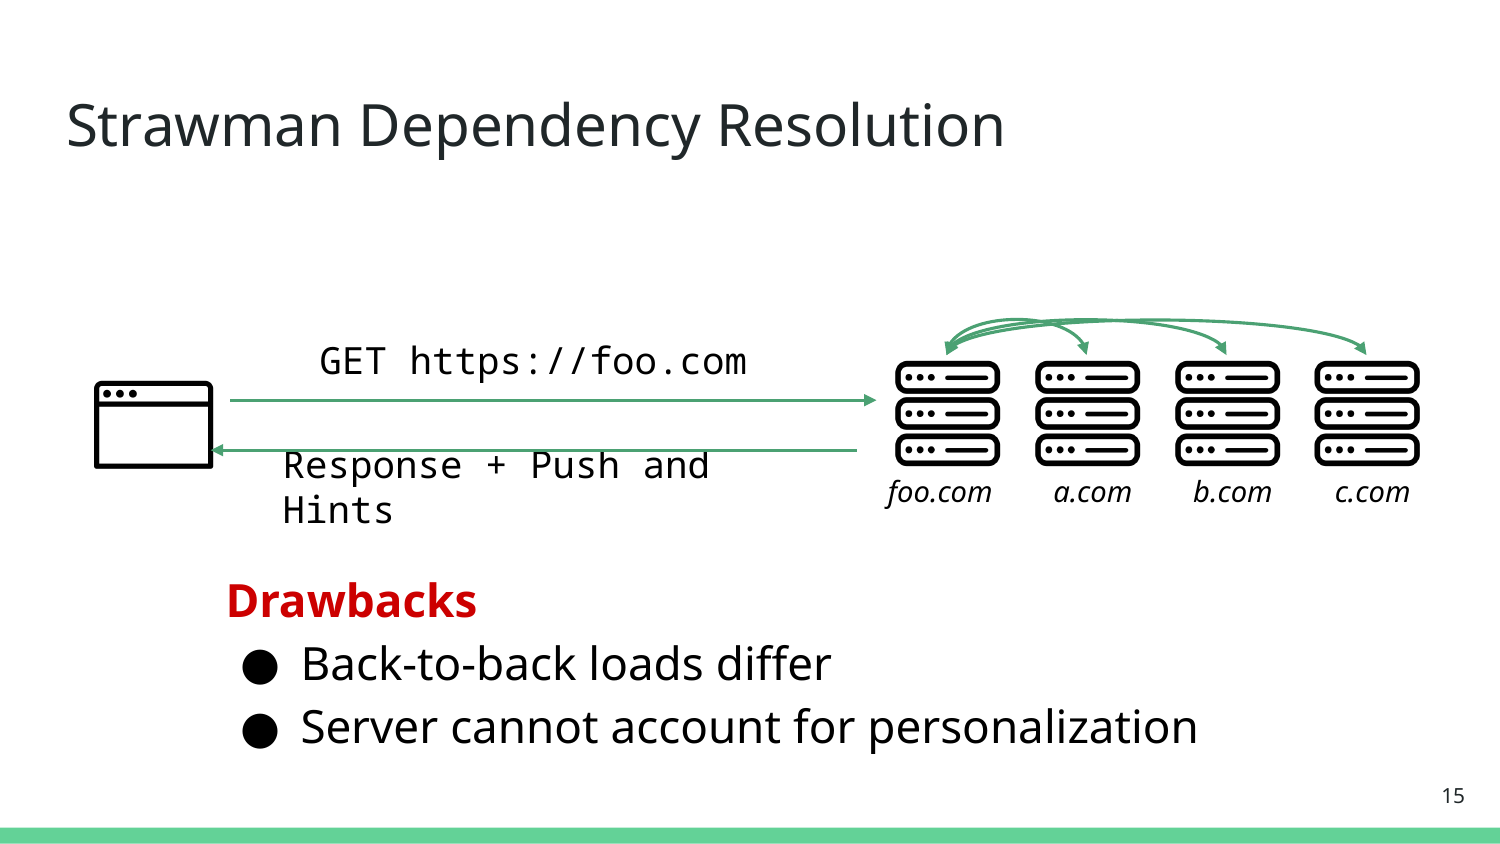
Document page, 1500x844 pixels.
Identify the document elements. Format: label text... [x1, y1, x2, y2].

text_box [1296, 354, 1450, 510]
slide_number 15 [1389, 764, 1480, 830]
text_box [210, 449, 858, 507]
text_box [1016, 364, 1151, 510]
title Strawman Dependency Resolution [51, 72, 1449, 167]
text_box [230, 330, 877, 401]
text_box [864, 354, 1011, 510]
text_box Drawbacks Back-to-back loads differ Server cannot account for personalization [210, 548, 1290, 713]
picture [92, 378, 215, 472]
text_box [1156, 364, 1291, 510]
